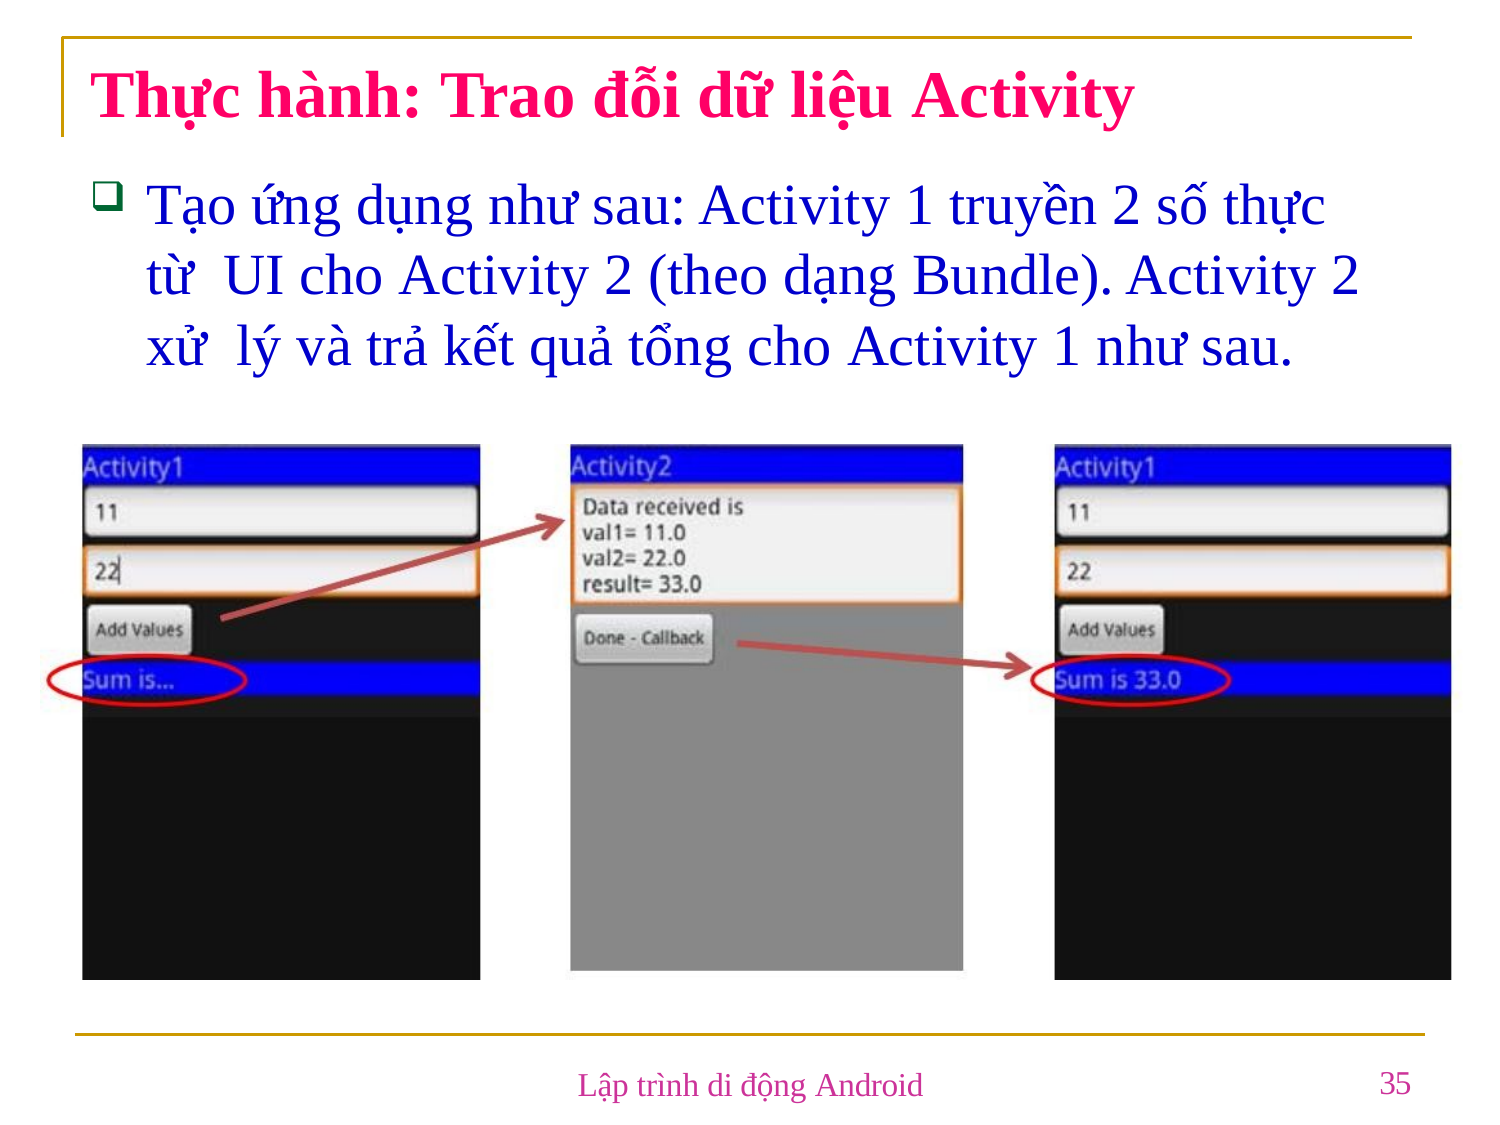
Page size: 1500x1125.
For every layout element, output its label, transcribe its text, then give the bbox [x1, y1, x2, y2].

text_box [40, 444, 1463, 980]
slide_number Lập trình di động Android [575, 1063, 925, 1125]
title Thực hành: Trao đỗi dữ liệu Activity [87, 49, 1146, 164]
text_box Tạo ứng dụng như sau: Activity 1 truyền 2 số thực từ UI cho Activity 2 (theo dạng Bundle). Activity 2 xử lý và trả kết quả tổng cho Activity 1 như sau. [87, 164, 1390, 377]
slide_number 35 [1373, 1063, 1417, 1125]
